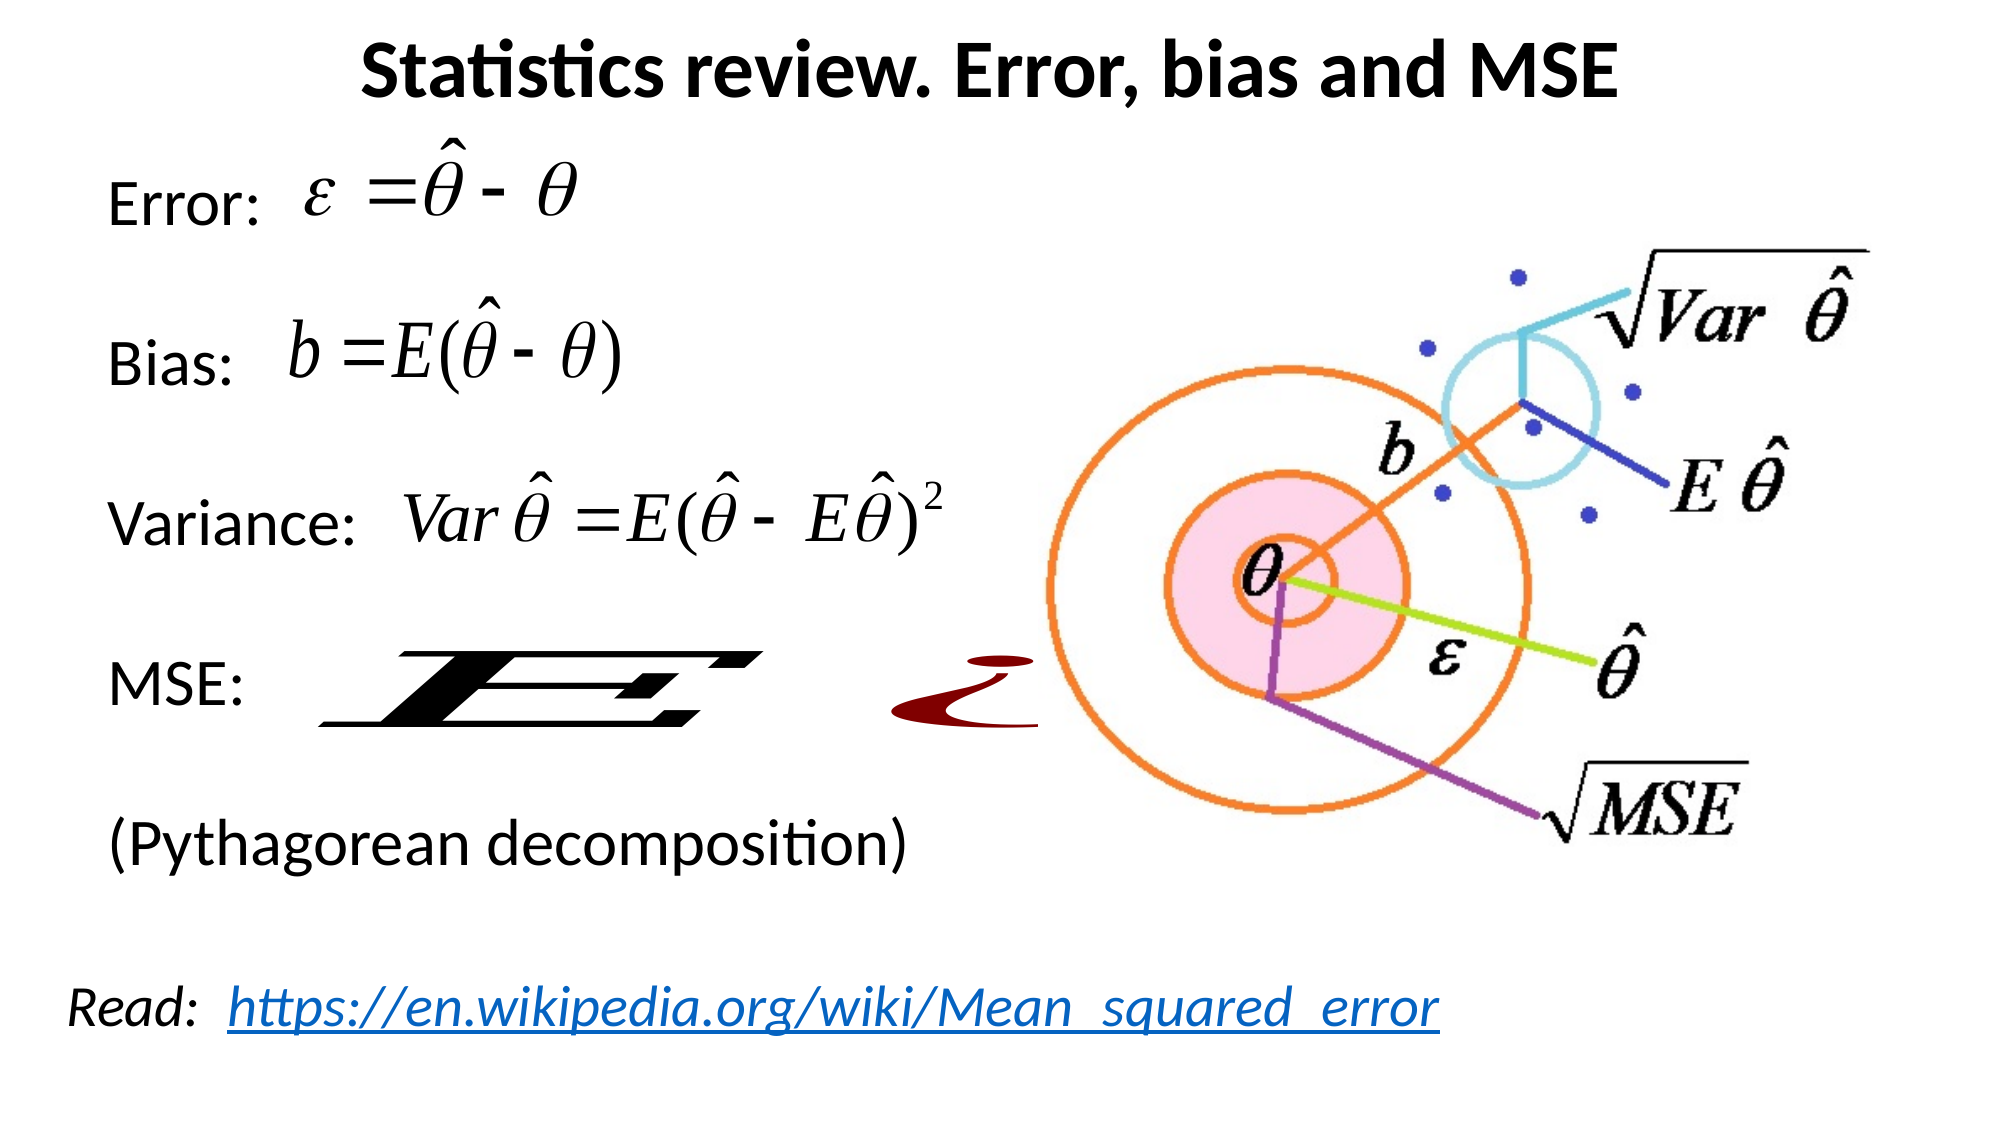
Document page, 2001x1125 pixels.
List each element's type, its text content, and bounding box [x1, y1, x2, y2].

text_box Read: https://en.wikipedia.org/wiki/Mean_squared_error [52, 960, 1858, 1046]
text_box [396, 457, 955, 571]
text_box Statistics review. Error, bias and MSE [0, 0, 2000, 142]
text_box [278, 280, 633, 413]
list Error: Bias: Variance: MSE: (Pythagorean decomposition) [36, 151, 978, 866]
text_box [289, 122, 595, 236]
picture [1038, 241, 1877, 862]
